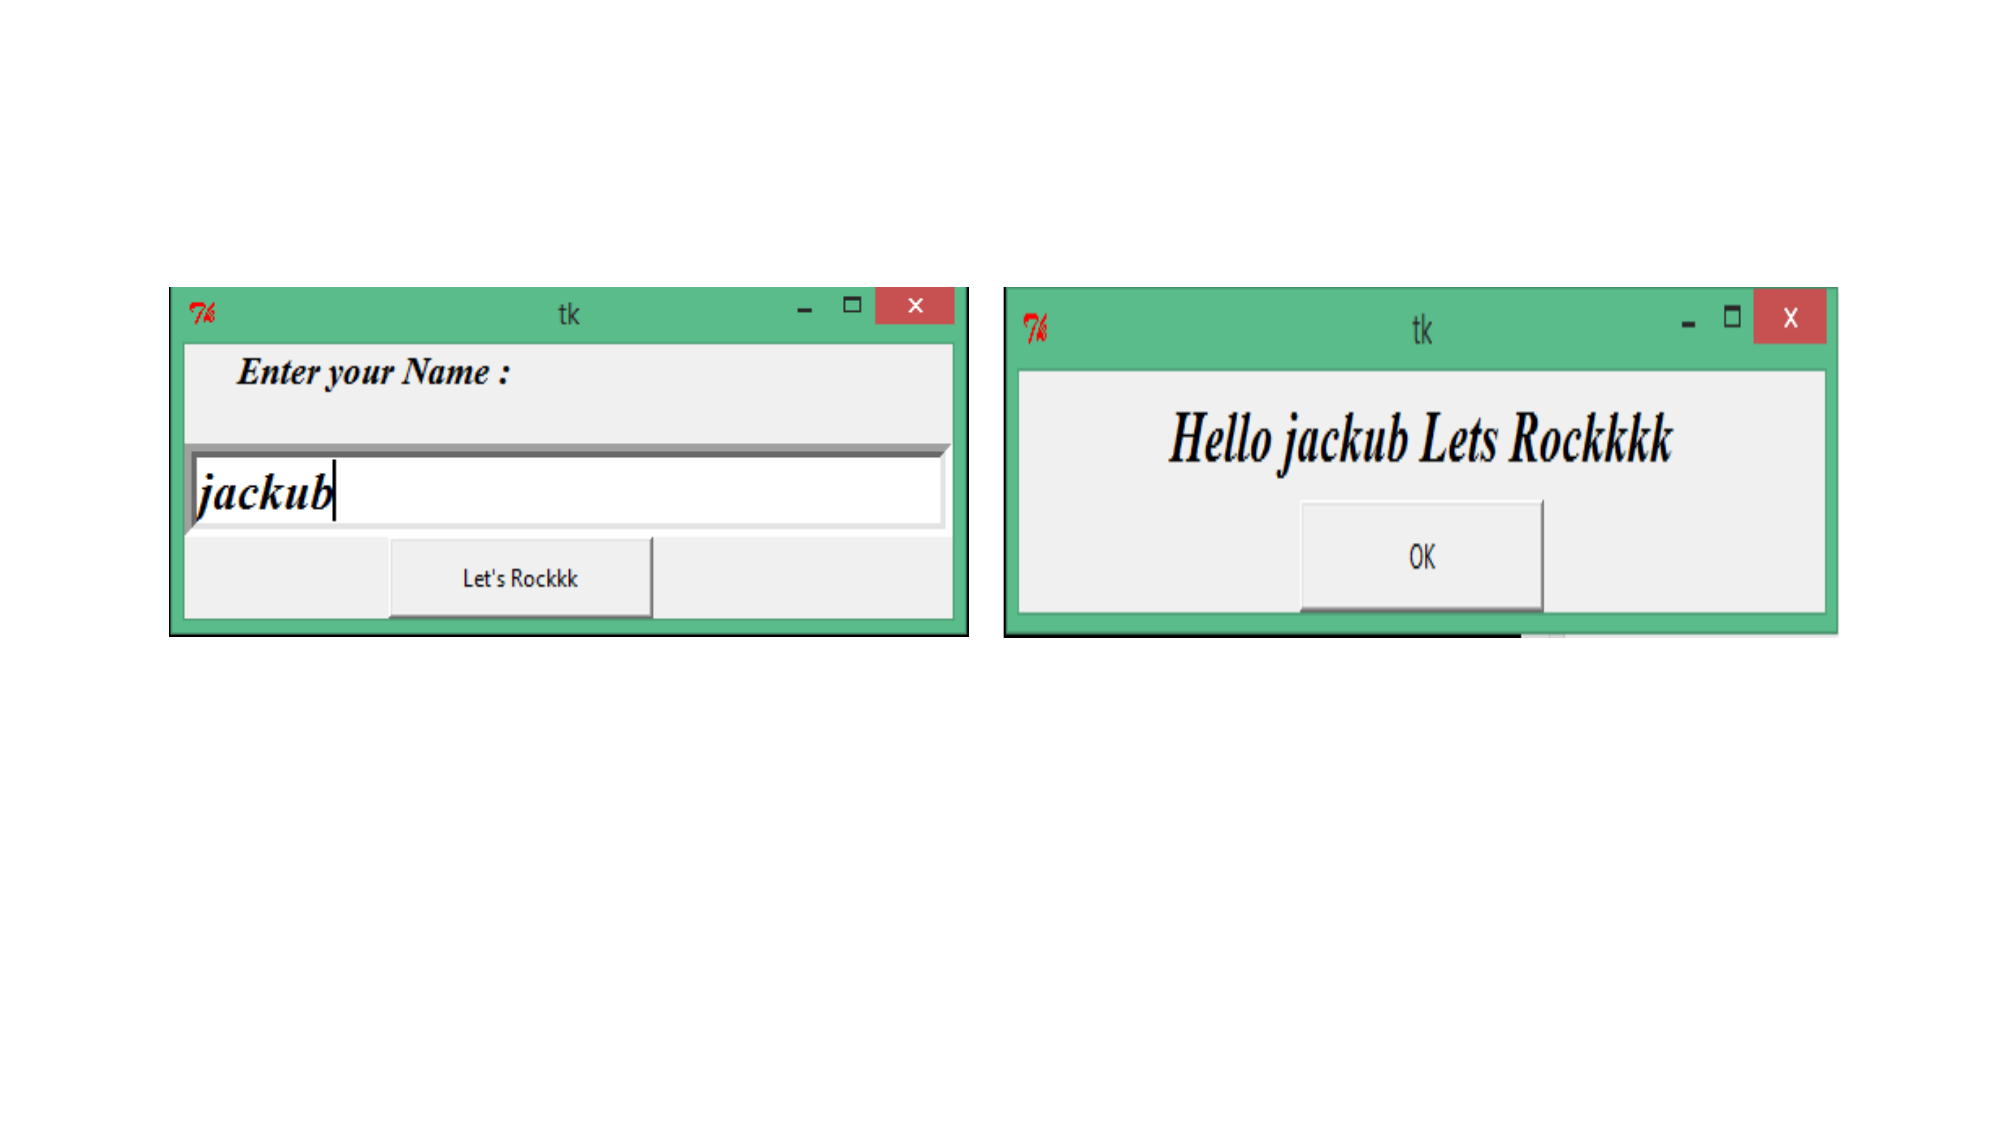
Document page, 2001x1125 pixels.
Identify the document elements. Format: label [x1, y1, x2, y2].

list [169, 287, 969, 638]
picture [1003, 287, 1840, 638]
